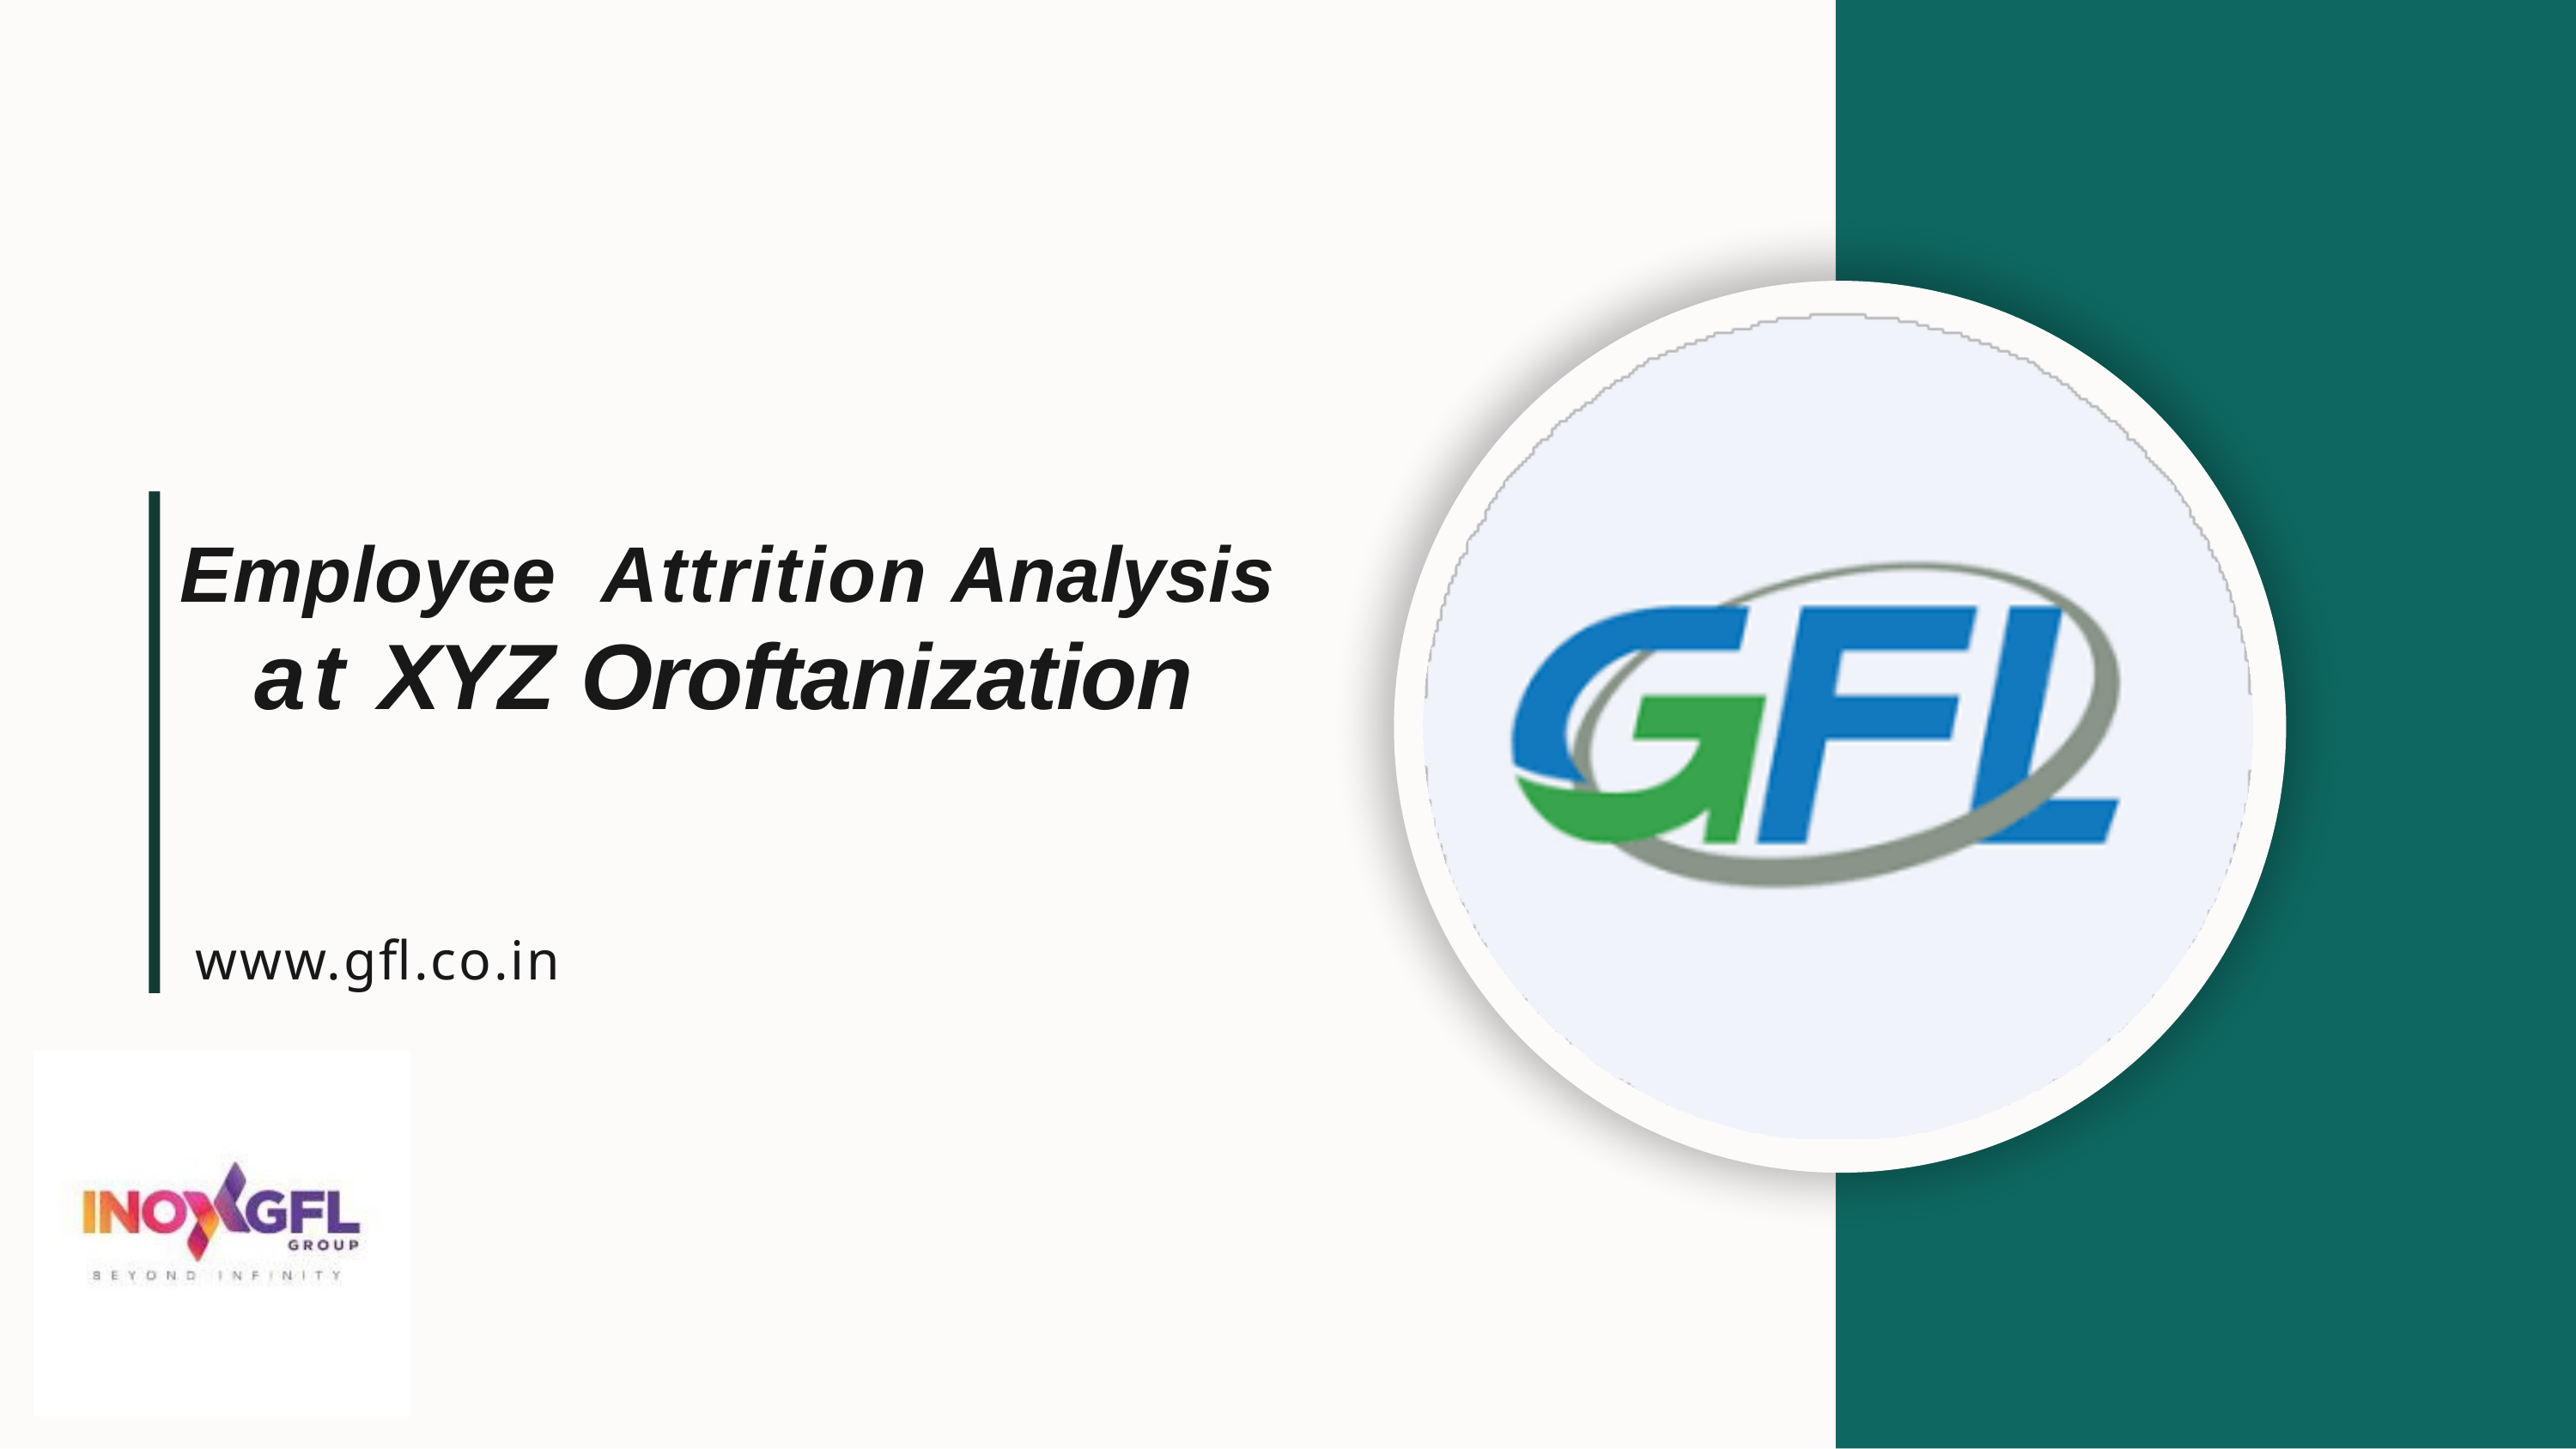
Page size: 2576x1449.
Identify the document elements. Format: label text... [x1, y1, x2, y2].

title Employee Attrition Analysis at XYZ Oroftanization [178, 523, 1277, 767]
text_box www.gfl.co.in [193, 924, 599, 991]
picture [1328, 215, 2348, 1234]
picture [33, 1051, 410, 1416]
